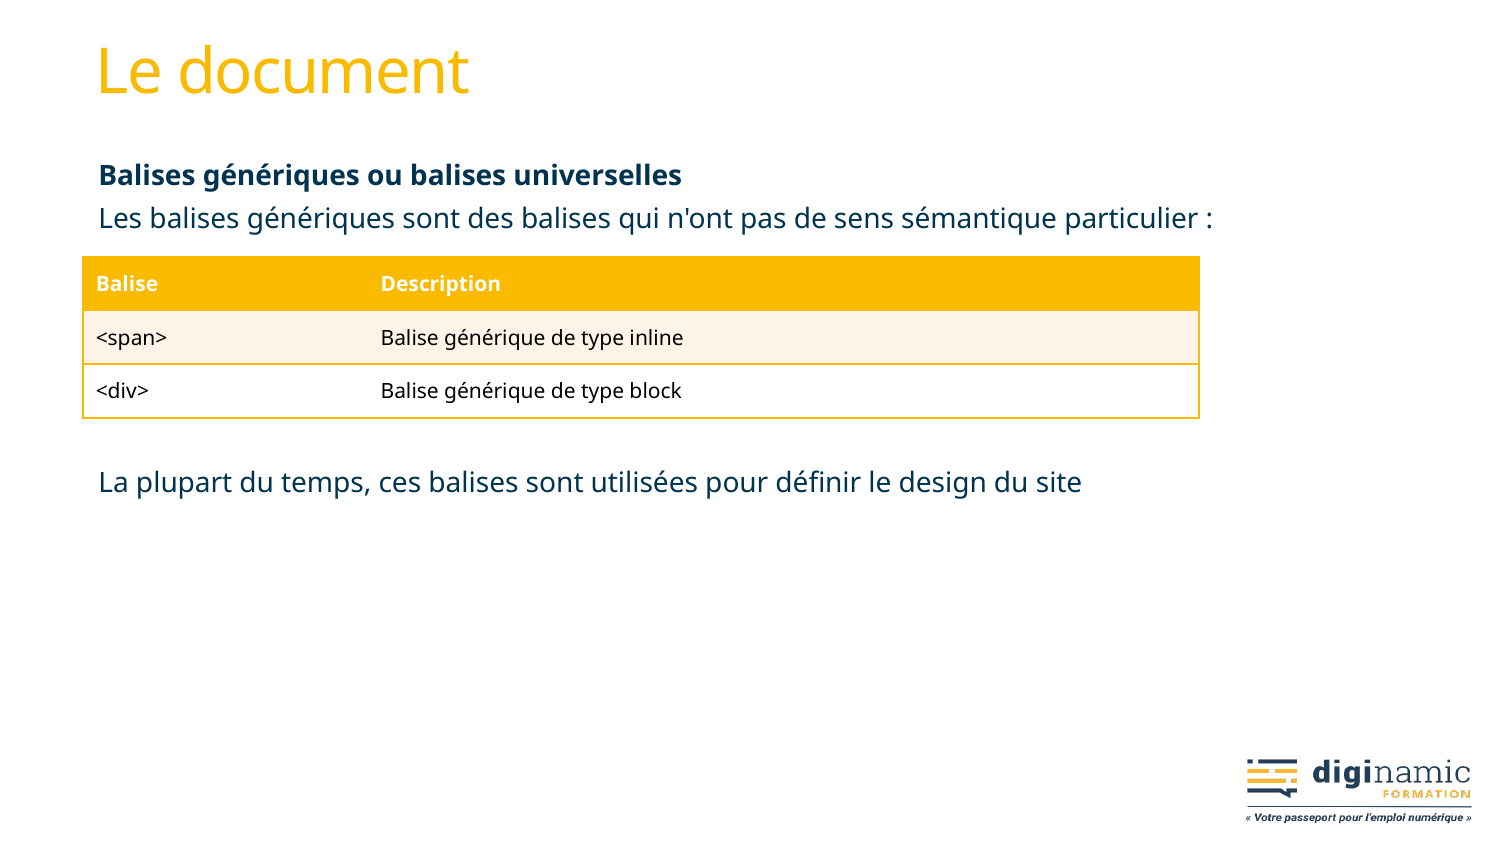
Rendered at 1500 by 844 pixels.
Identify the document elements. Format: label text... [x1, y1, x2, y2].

title Le document [80, 22, 1407, 126]
table_cell <div> [84, 365, 368, 417]
picture [1236, 757, 1482, 824]
table_header Description [368, 257, 1198, 309]
table_cell Balise générique de type inline [368, 311, 1198, 363]
table_cell <span> [84, 311, 368, 363]
table_header Balise [84, 257, 368, 309]
table_cell Balise générique de type block [368, 365, 1198, 417]
list Balises génériques ou balises universelles Les balises génériques sont des balises qui n'ont pas de sens sémantique particulier : La plupart du temps, ces balises sont utilisées pour définir le design du site [83, 154, 1407, 723]
